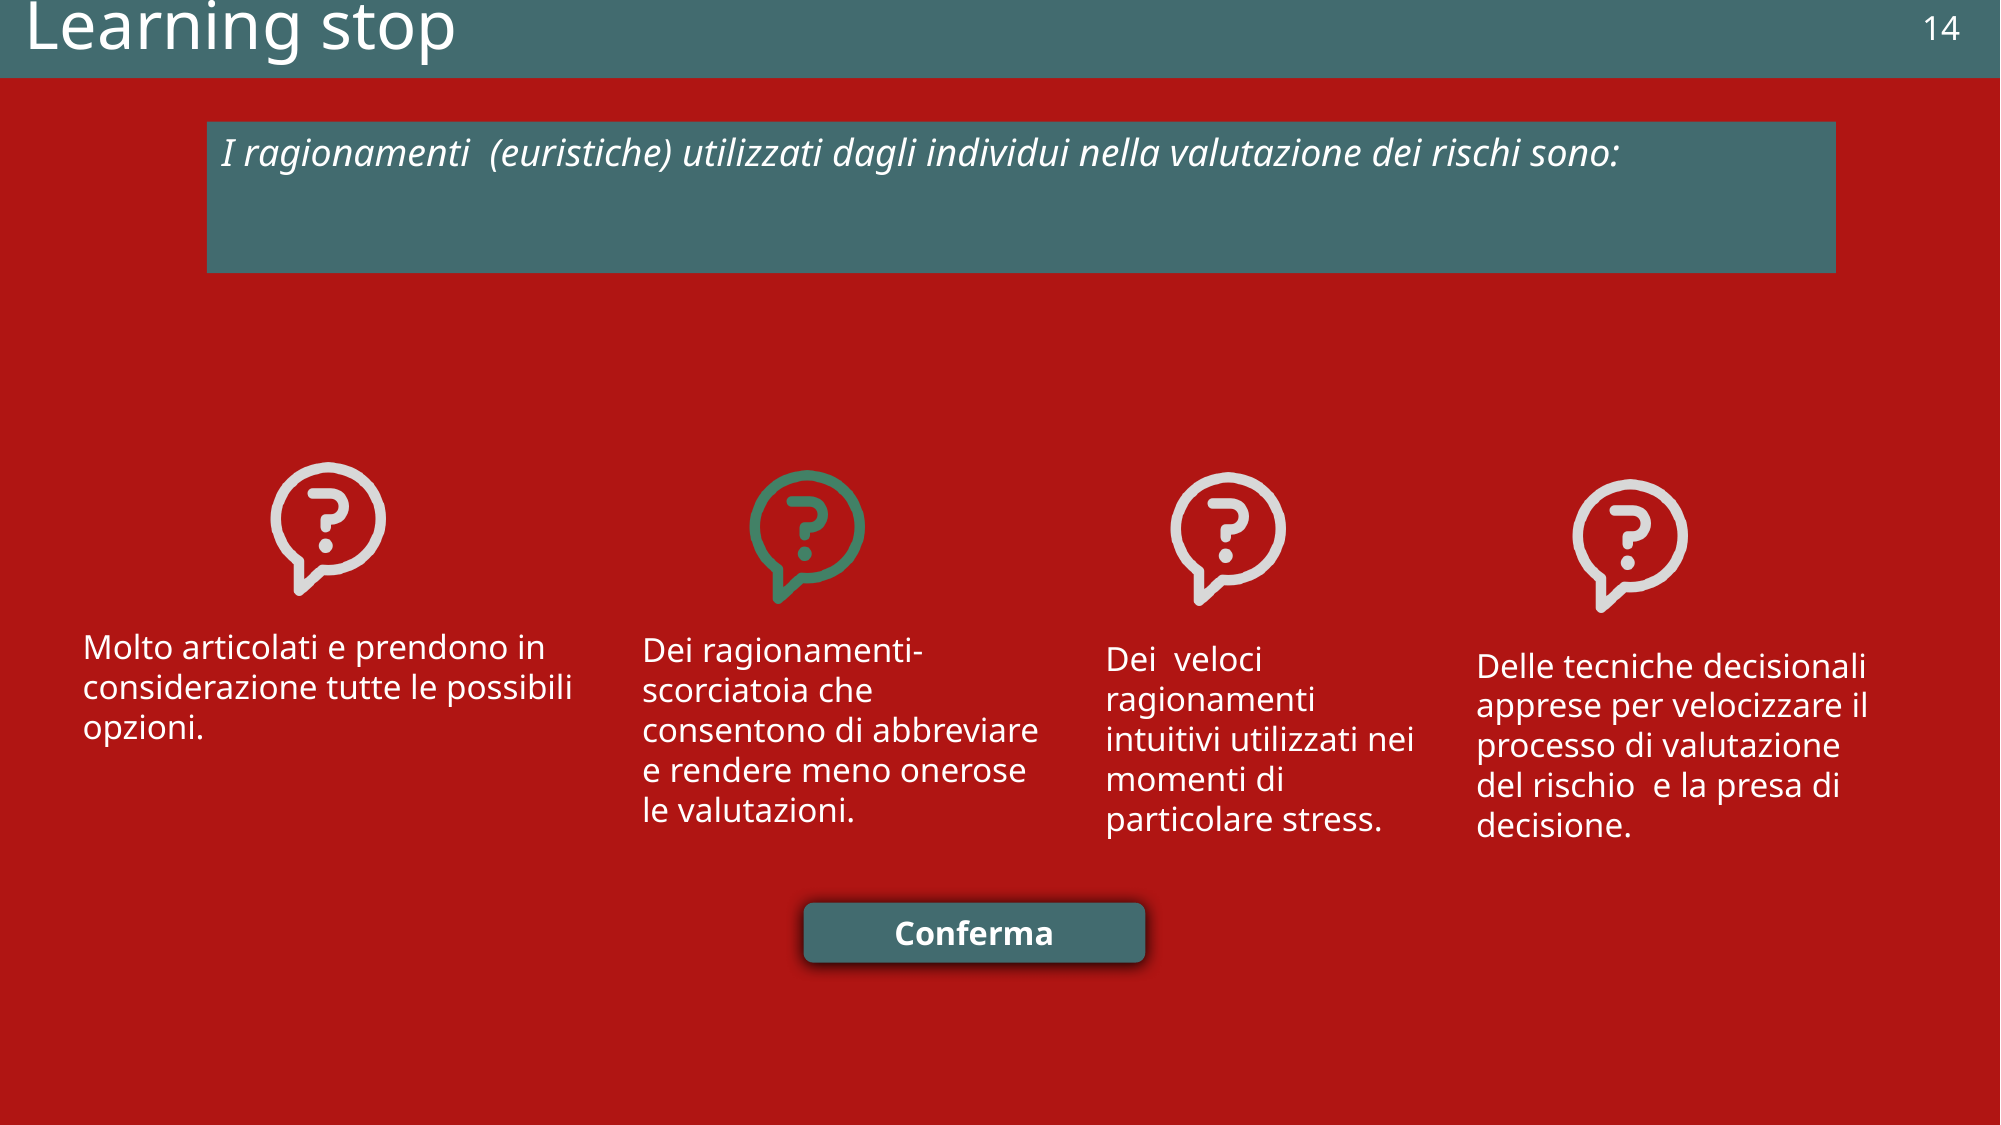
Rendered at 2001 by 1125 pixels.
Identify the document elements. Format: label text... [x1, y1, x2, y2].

list I ragionamenti (euristiche) utilizzati dagli individui nella valutazione dei rischi sono: [205, 120, 1838, 275]
picture [1161, 471, 1295, 606]
text_box Dei ragionamenti-scorciatoia che consentono di abbreviare e rendere meno onerose le valutazioni. [627, 622, 1078, 847]
text_box [0, 0, 2000, 80]
picture [740, 470, 874, 605]
text_box Delle tecniche decisionali apprese per velocizzare il processo di valutazione del rischio e la presa di decisione. [1461, 637, 1935, 975]
text_box Molto articolati e prendono in considerazione tutte le possibili opzioni. [67, 618, 618, 977]
picture [1563, 479, 1697, 613]
text_box Dei veloci ragionamenti intuitivi utilizzati nei momenti di particolare stress. [1090, 630, 1446, 907]
picture [261, 462, 395, 597]
list Learning stop [10, 0, 1896, 31]
text_box 14 [1907, 0, 1990, 55]
text_box Conferma [801, 901, 1147, 965]
